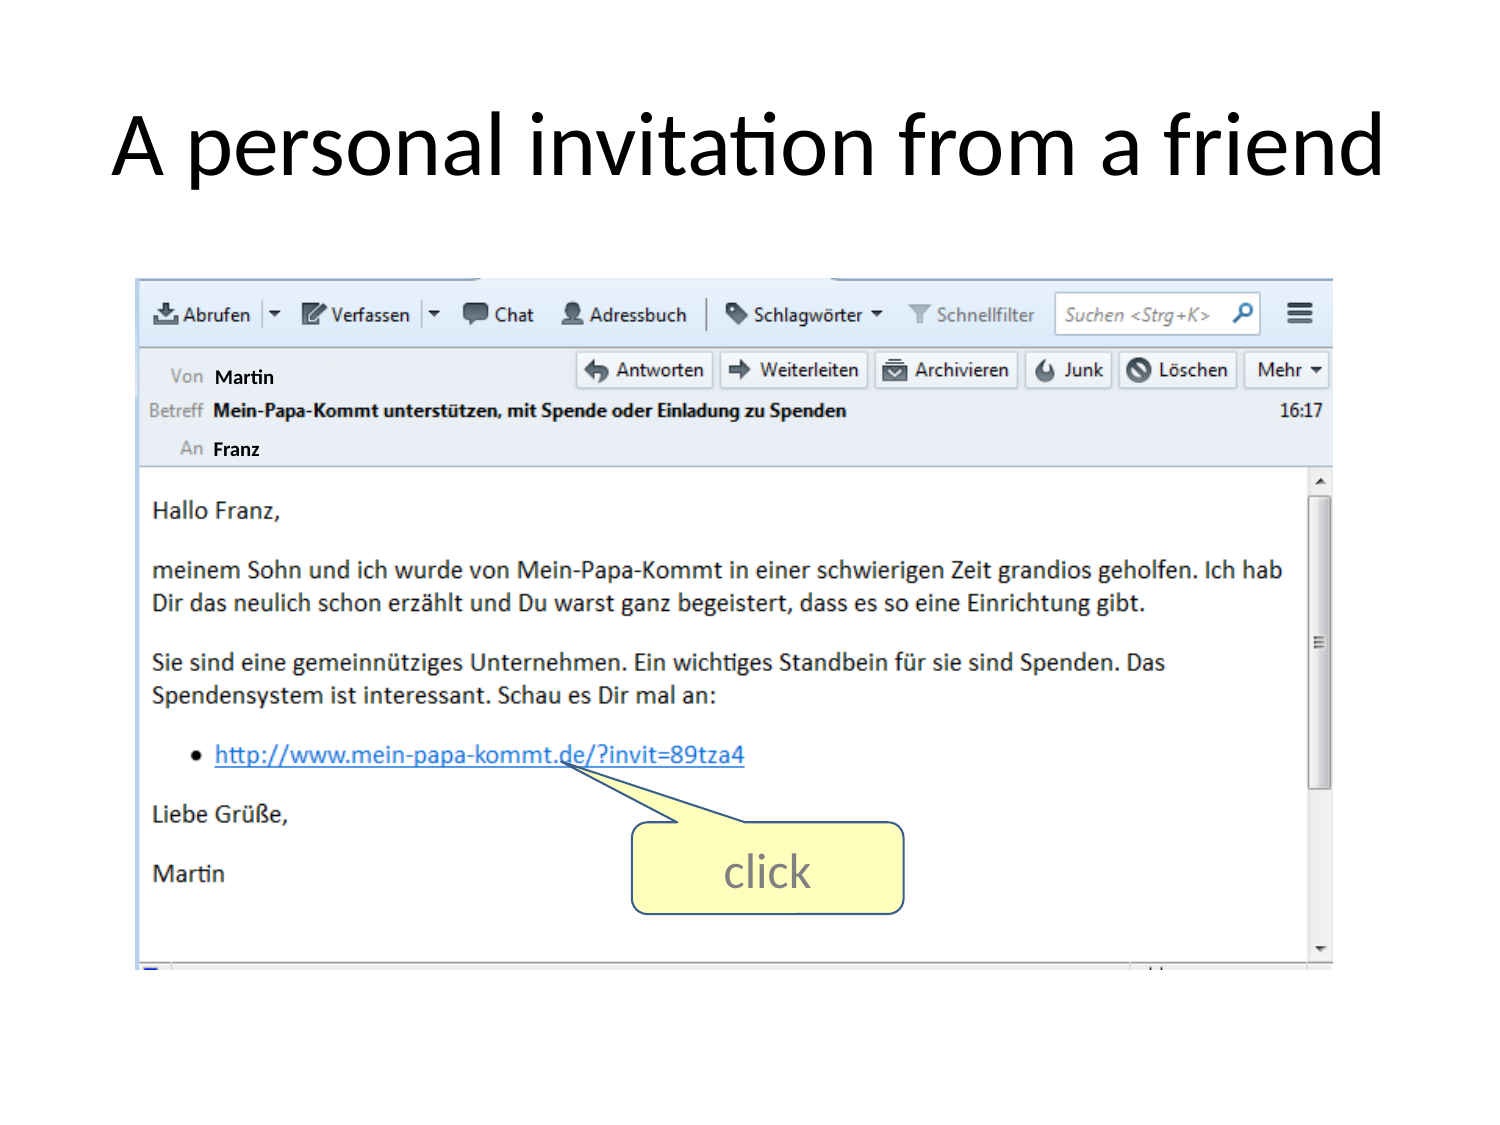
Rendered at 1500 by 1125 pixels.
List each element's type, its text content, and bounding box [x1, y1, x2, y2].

picture [135, 278, 1333, 970]
title A personal invitation from a friend [75, 45, 1425, 233]
